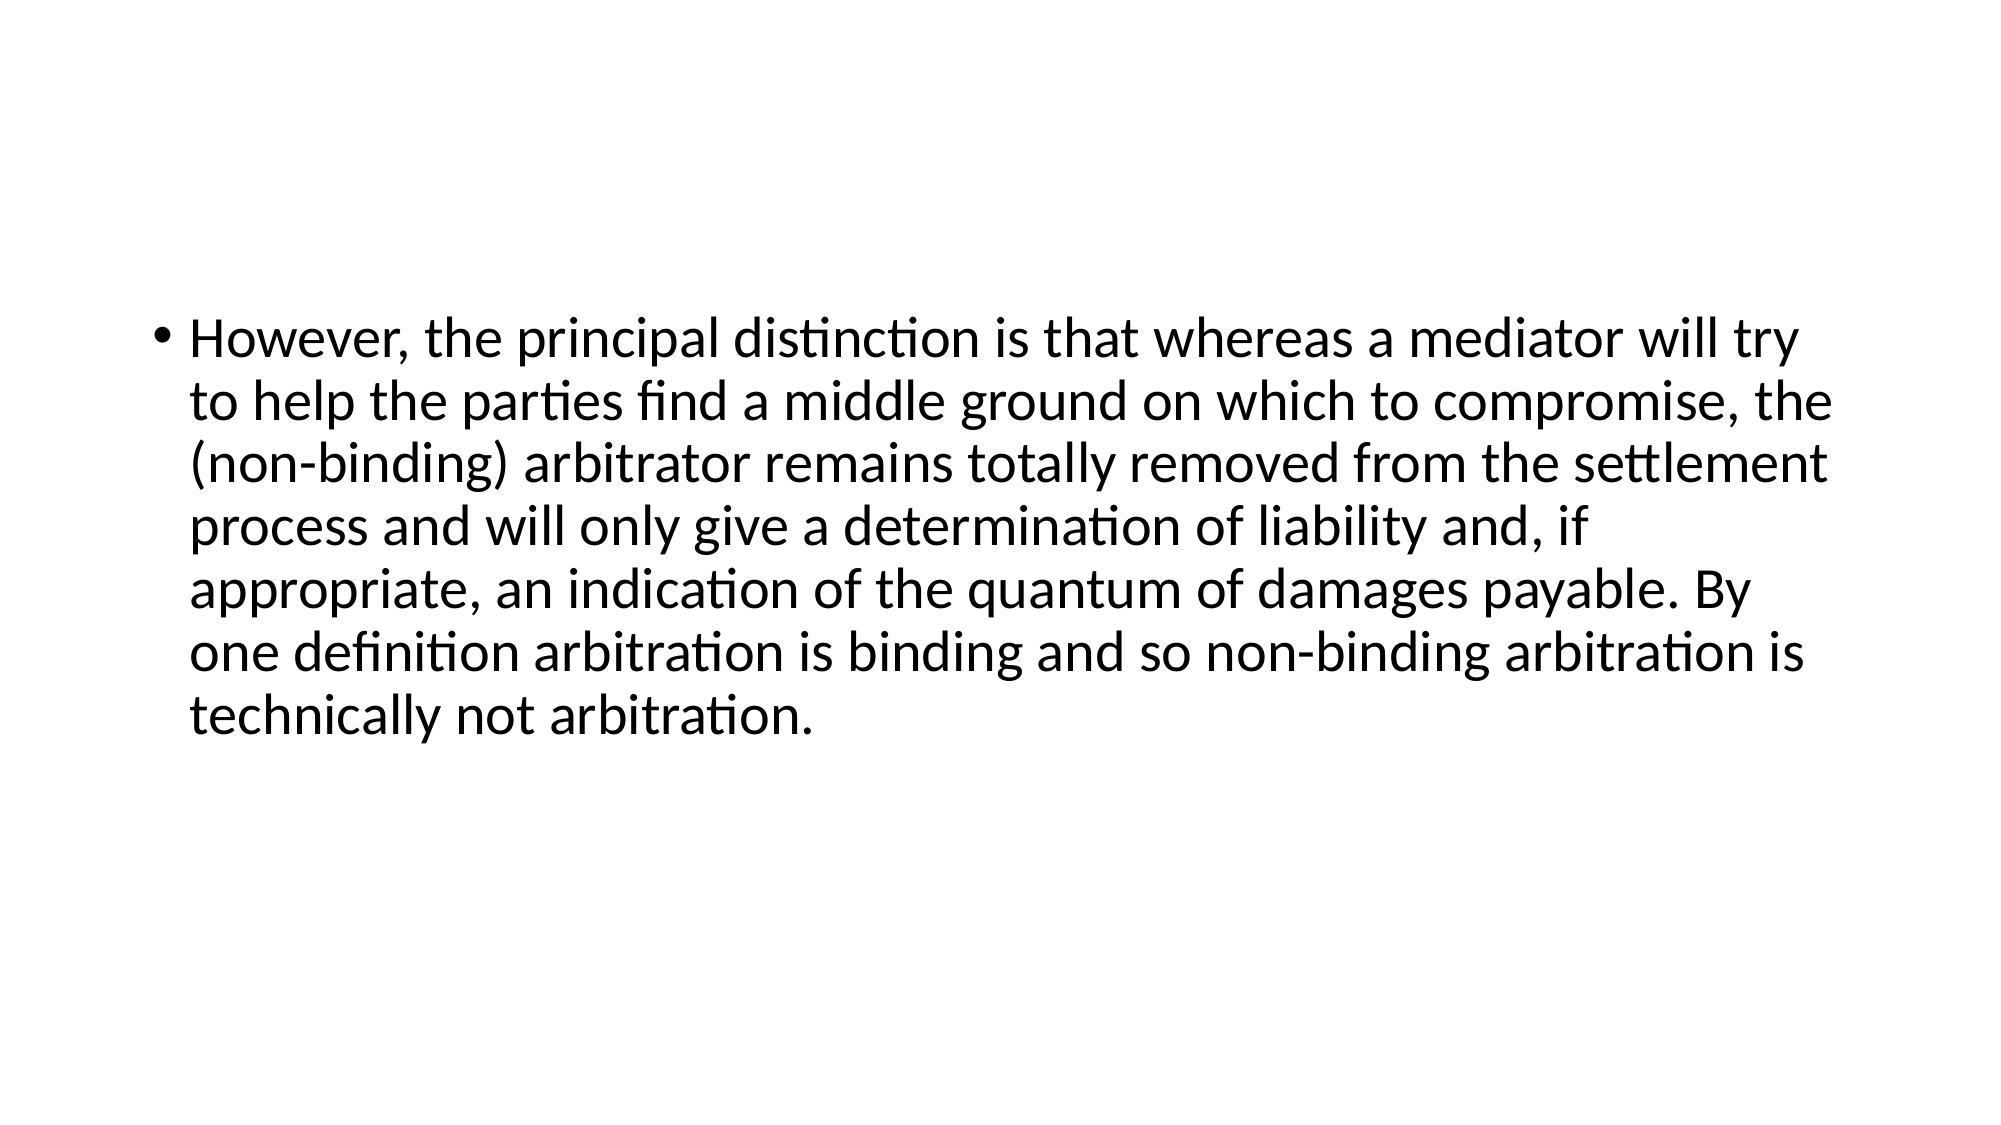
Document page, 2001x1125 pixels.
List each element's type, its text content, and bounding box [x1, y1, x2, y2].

list However, the principal distinction is that whereas a mediator will try to help the parties find a middle ground on which to compromise, the (non-binding) arbitrator remains totally removed from the settlement process and will only give a determination of liability and, if appropriate, an indication of the quantum of damages payable. By one definition arbitration is binding and so non-binding arbitration is technically not arbitration. [137, 299, 1863, 1014]
